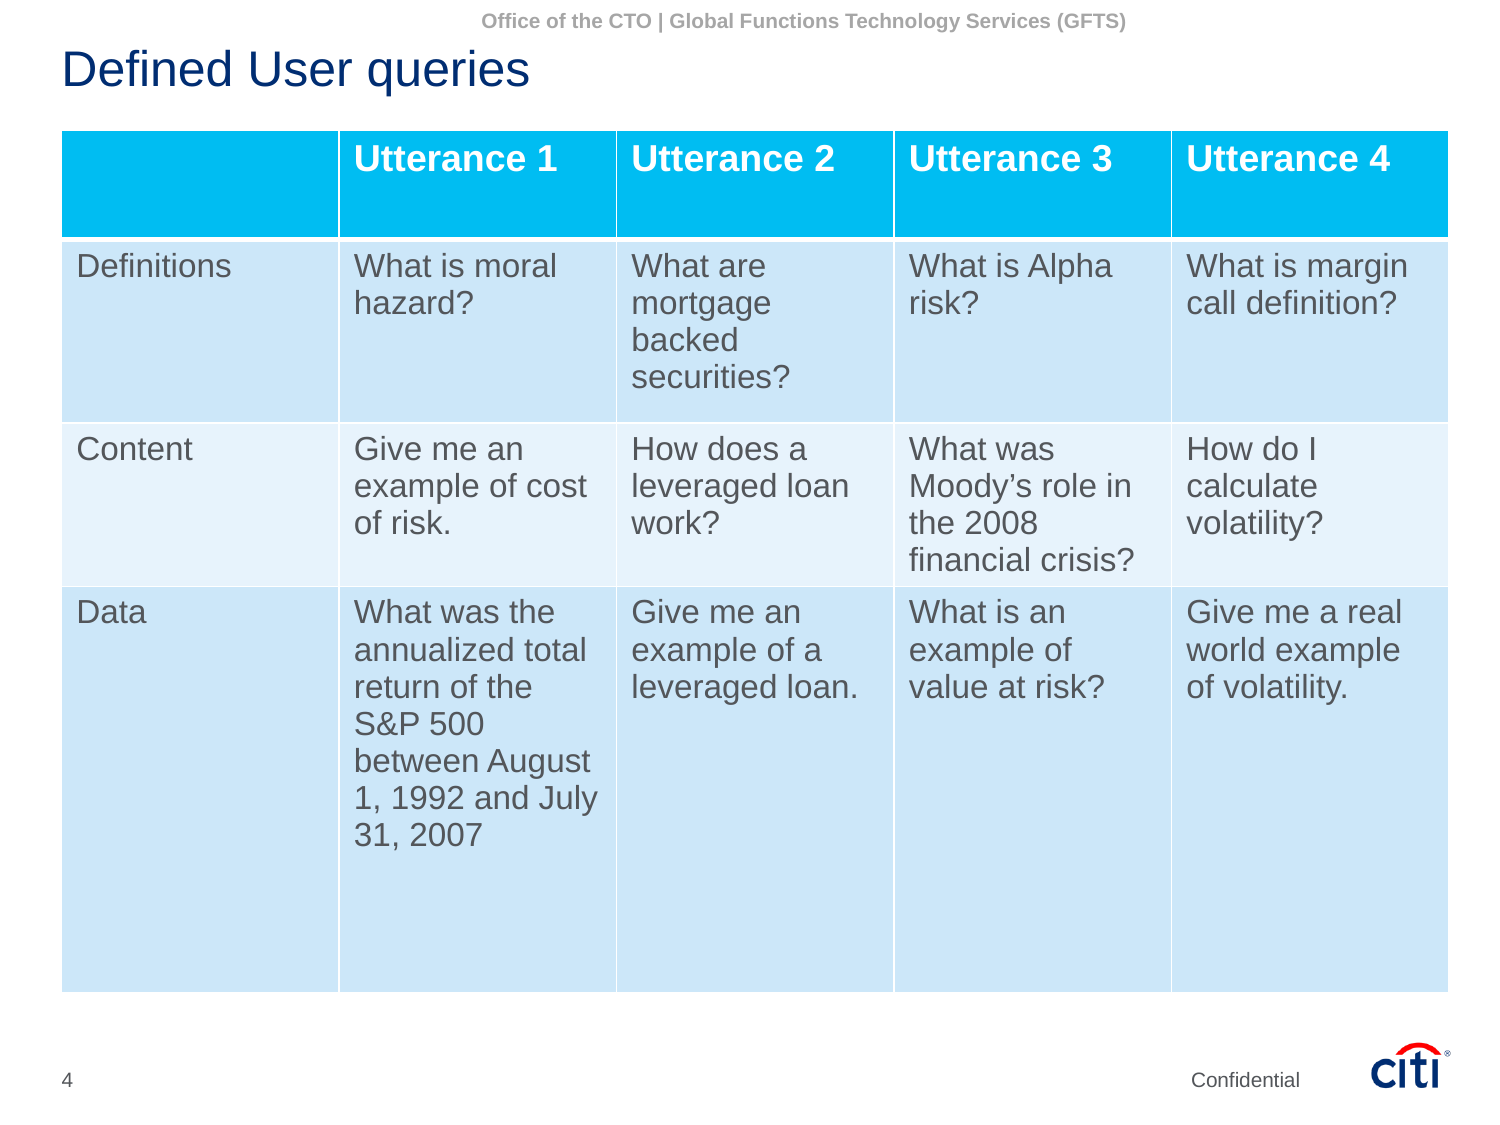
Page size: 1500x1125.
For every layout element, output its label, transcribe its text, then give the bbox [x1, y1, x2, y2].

table_cell How do I calculate volatility? [1172, 424, 1448, 586]
title Defined User queries [61, 36, 1412, 129]
table_cell What was Moody’s role in the 2008 financial crisis? [895, 424, 1171, 586]
picture [1367, 1039, 1453, 1092]
table_cell Give me an example of cost of risk. [340, 424, 616, 586]
table_cell What is an example of value at risk? [895, 587, 1171, 992]
table_cell Definitions [62, 242, 338, 422]
table_header Utterance 3 [895, 131, 1171, 237]
table_cell Give me a real world example of volatility. [1172, 587, 1448, 992]
table_cell Data [62, 587, 338, 992]
table_header [62, 131, 338, 237]
table_header Utterance 2 [617, 131, 893, 237]
text_box Office of the CTO | Global Functions Technology Services (GFTS) [466, 0, 1142, 40]
table_header Utterance 1 [340, 131, 616, 237]
table_cell What was the annualized total return of the S&P 500 between August 1, 1992 and July 31, 2007 [340, 587, 616, 992]
table_cell How does a leveraged loan work? [617, 424, 893, 586]
table_header Utterance 4 [1172, 131, 1448, 237]
table_cell Give me an example of a leveraged loan. [617, 587, 893, 992]
table_cell What is Alpha risk? [895, 242, 1171, 422]
table_cell What are mortgage backed securities? [617, 242, 893, 422]
table_cell What is moral hazard? [340, 242, 616, 422]
table_cell What is margin call definition? [1172, 242, 1448, 422]
table_cell Content [62, 424, 338, 586]
